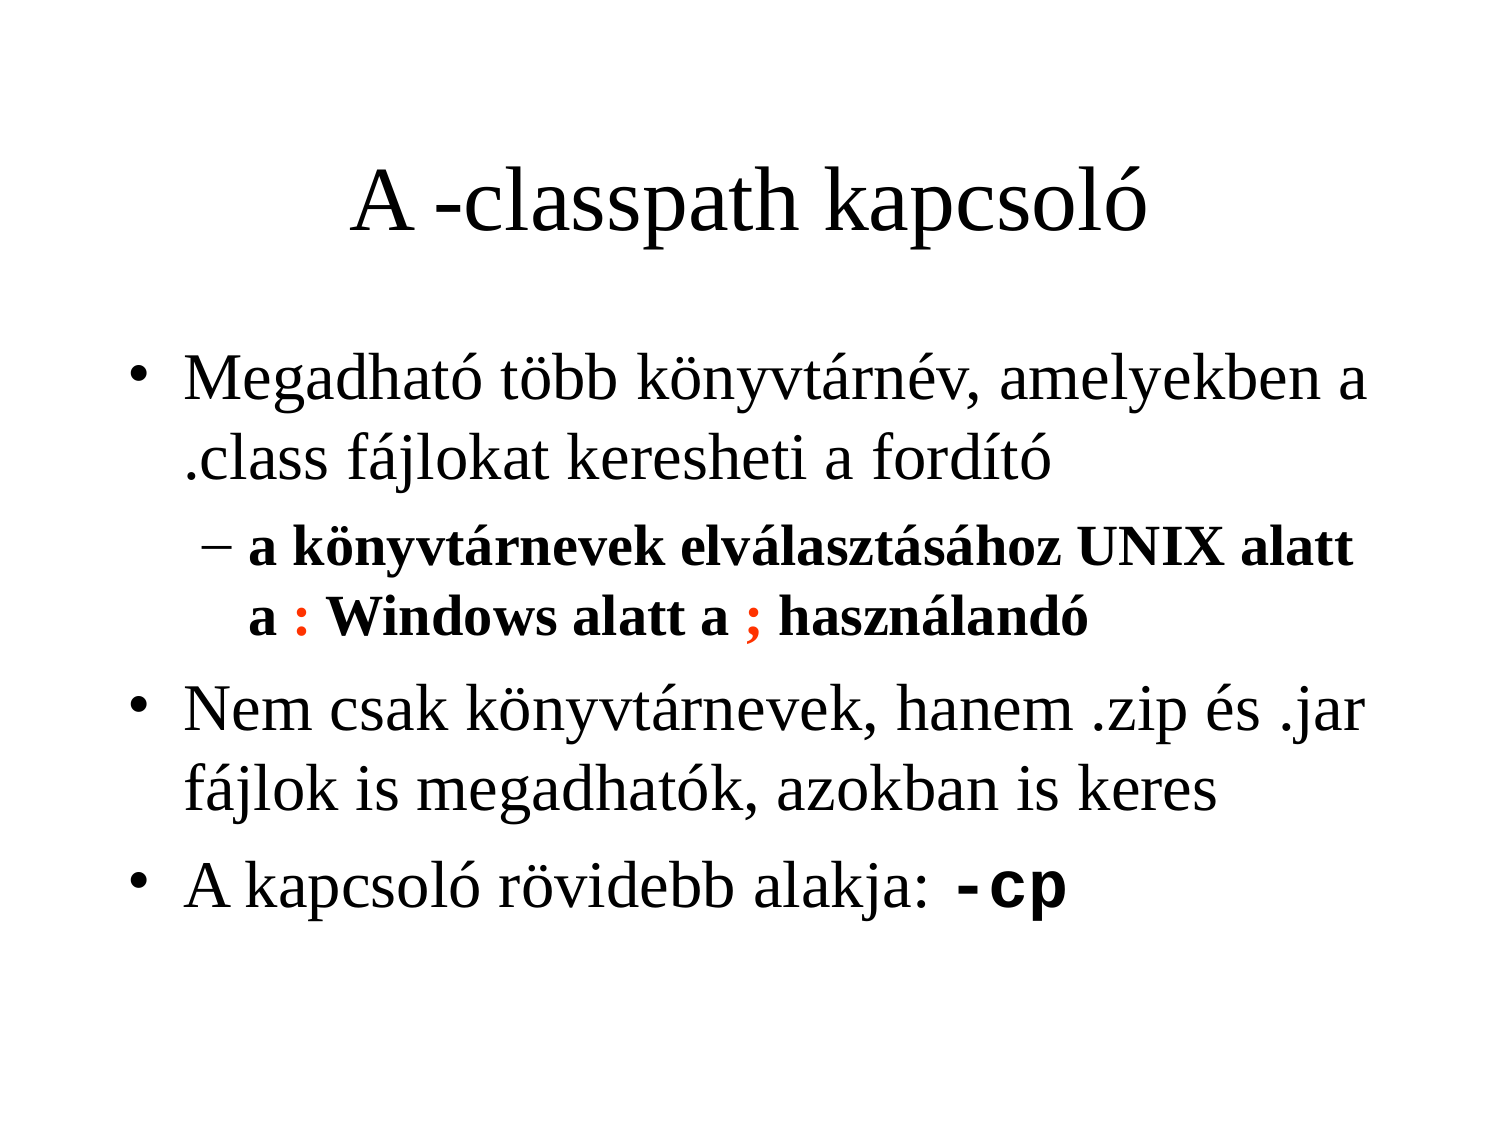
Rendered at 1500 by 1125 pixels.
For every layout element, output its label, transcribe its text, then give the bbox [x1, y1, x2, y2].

title A -classpath kapcsoló [112, 99, 1388, 288]
list Megadható több könyvtárnév, amelyekben a .class fájlokat keresheti a fordító a könyvtárnevek elválasztásához UNIX alatt a : Windows alatt a ; használandó Nem csak könyvtárnevek, hanem .zip és .jar fájlok is megadhatók, azokban is keres A kapcsoló rövidebb alakja: -cp [112, 324, 1388, 1025]
